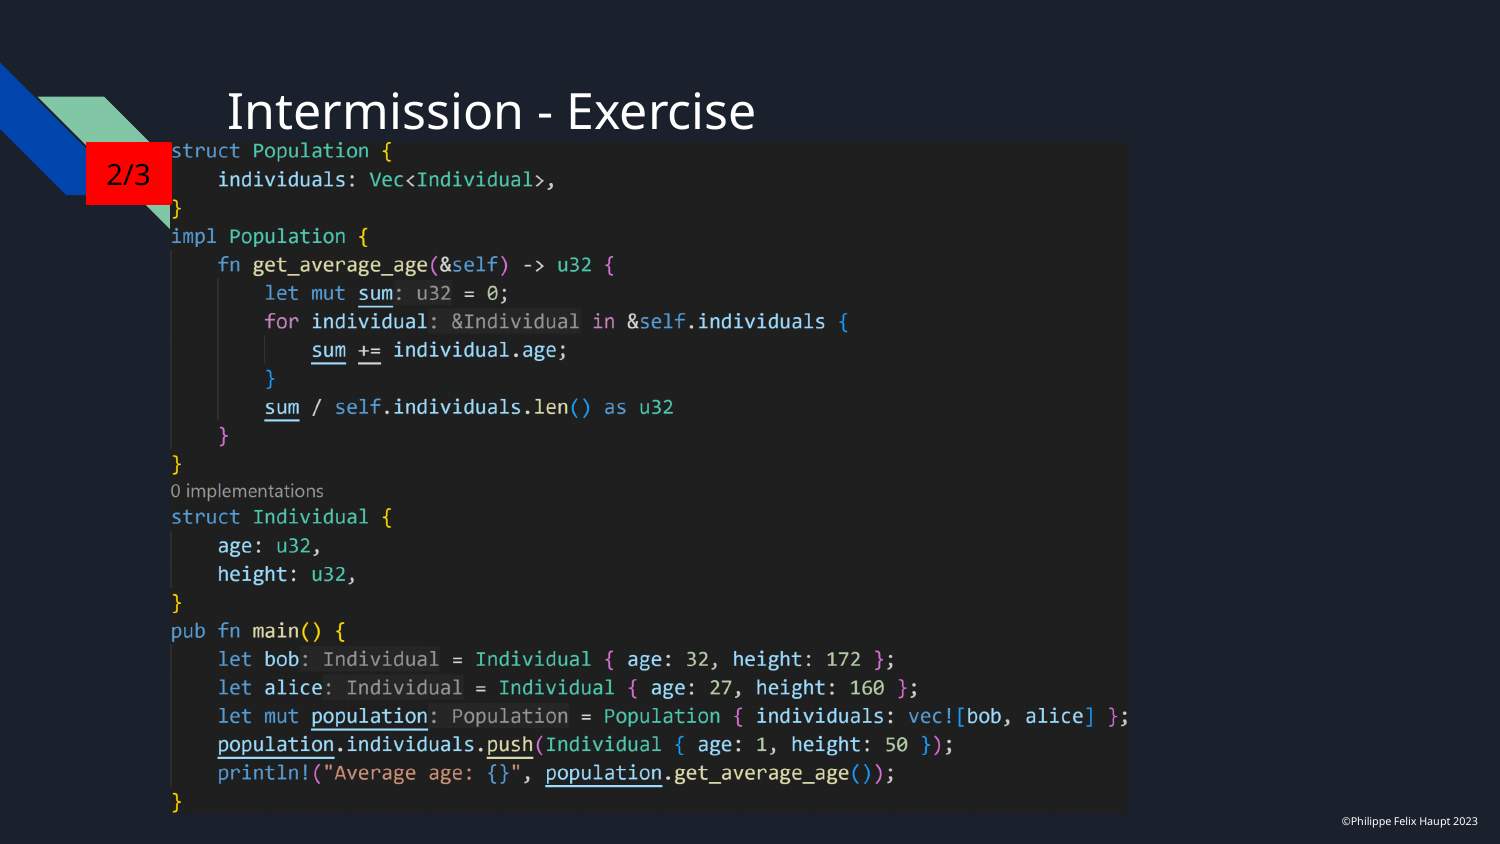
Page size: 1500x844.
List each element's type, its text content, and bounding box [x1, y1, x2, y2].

text_box 2/3 [86, 142, 169, 204]
text_box ©Philippe Felix Haupt 2023 [1326, 801, 1500, 844]
title Intermission - Exercise [212, 64, 1368, 215]
picture [170, 142, 1129, 814]
